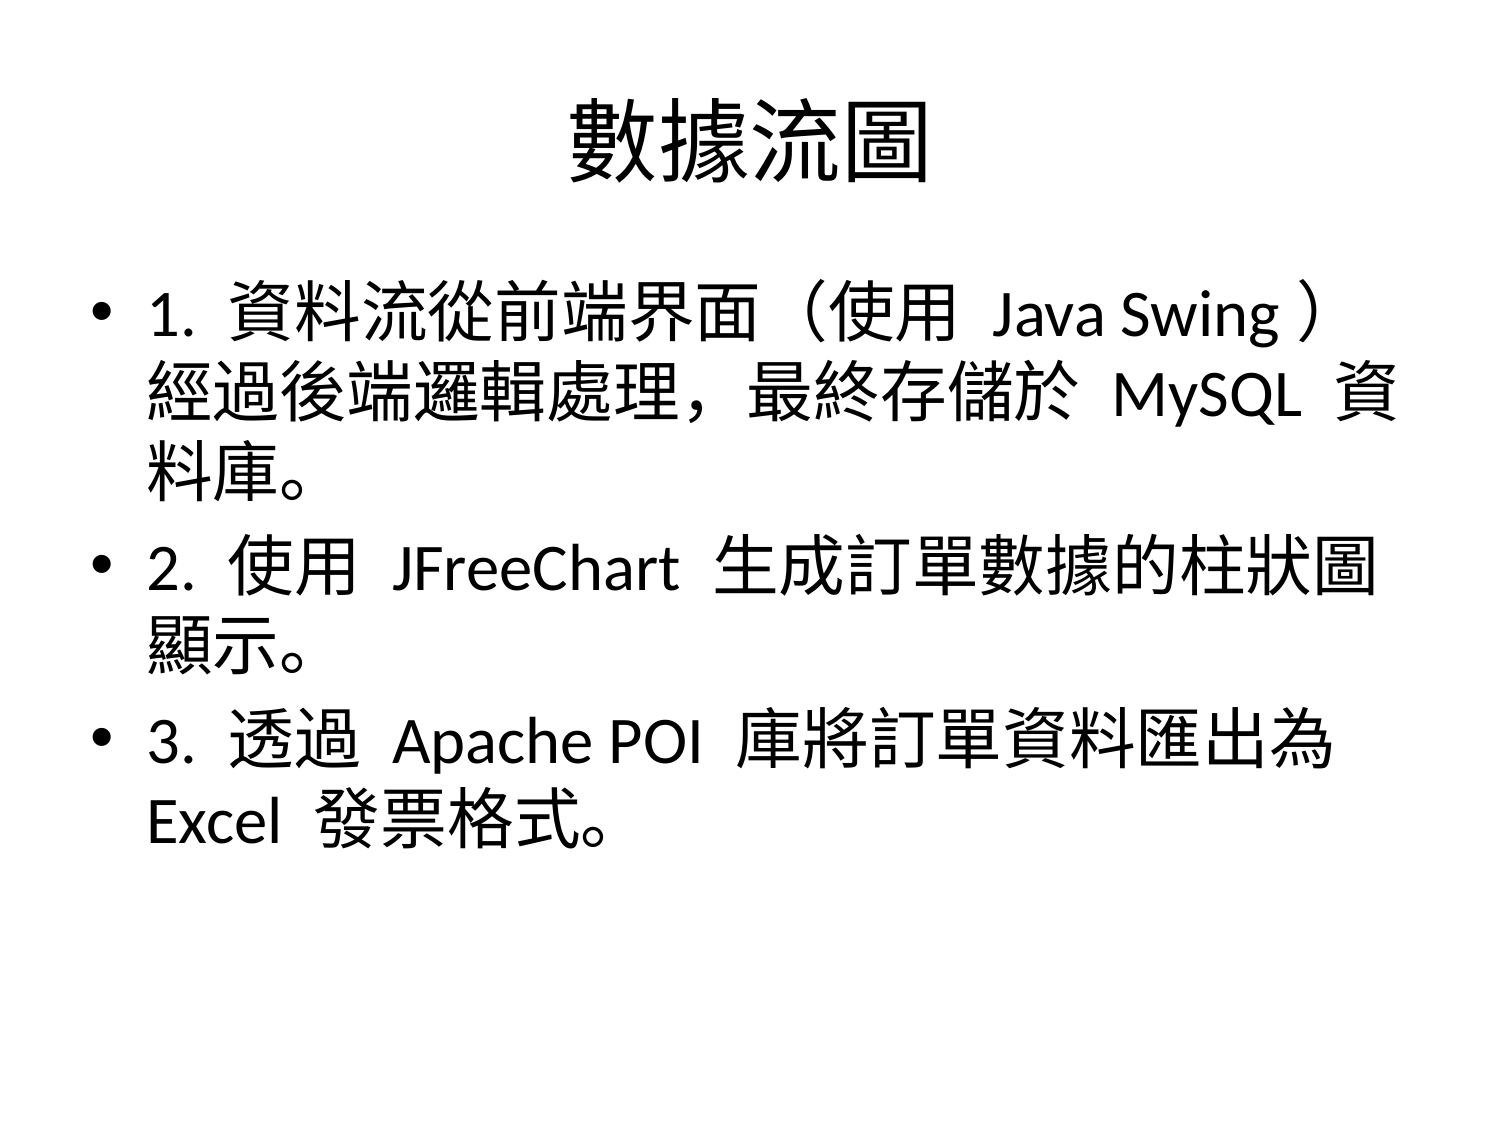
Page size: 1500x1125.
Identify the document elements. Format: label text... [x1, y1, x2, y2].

list 1. 資料流從前端界面（使用 Java Swing）經過後端邏輯處理，最終存儲於 MySQL 資料庫。 2. 使用 JFreeChart 生成訂單數據的柱狀圖顯示。 3. 透過 Apache POI 庫將訂單資料匯出為 Excel 發票格式。 [75, 262, 1425, 1005]
title 數據流圖 [75, 45, 1425, 233]
